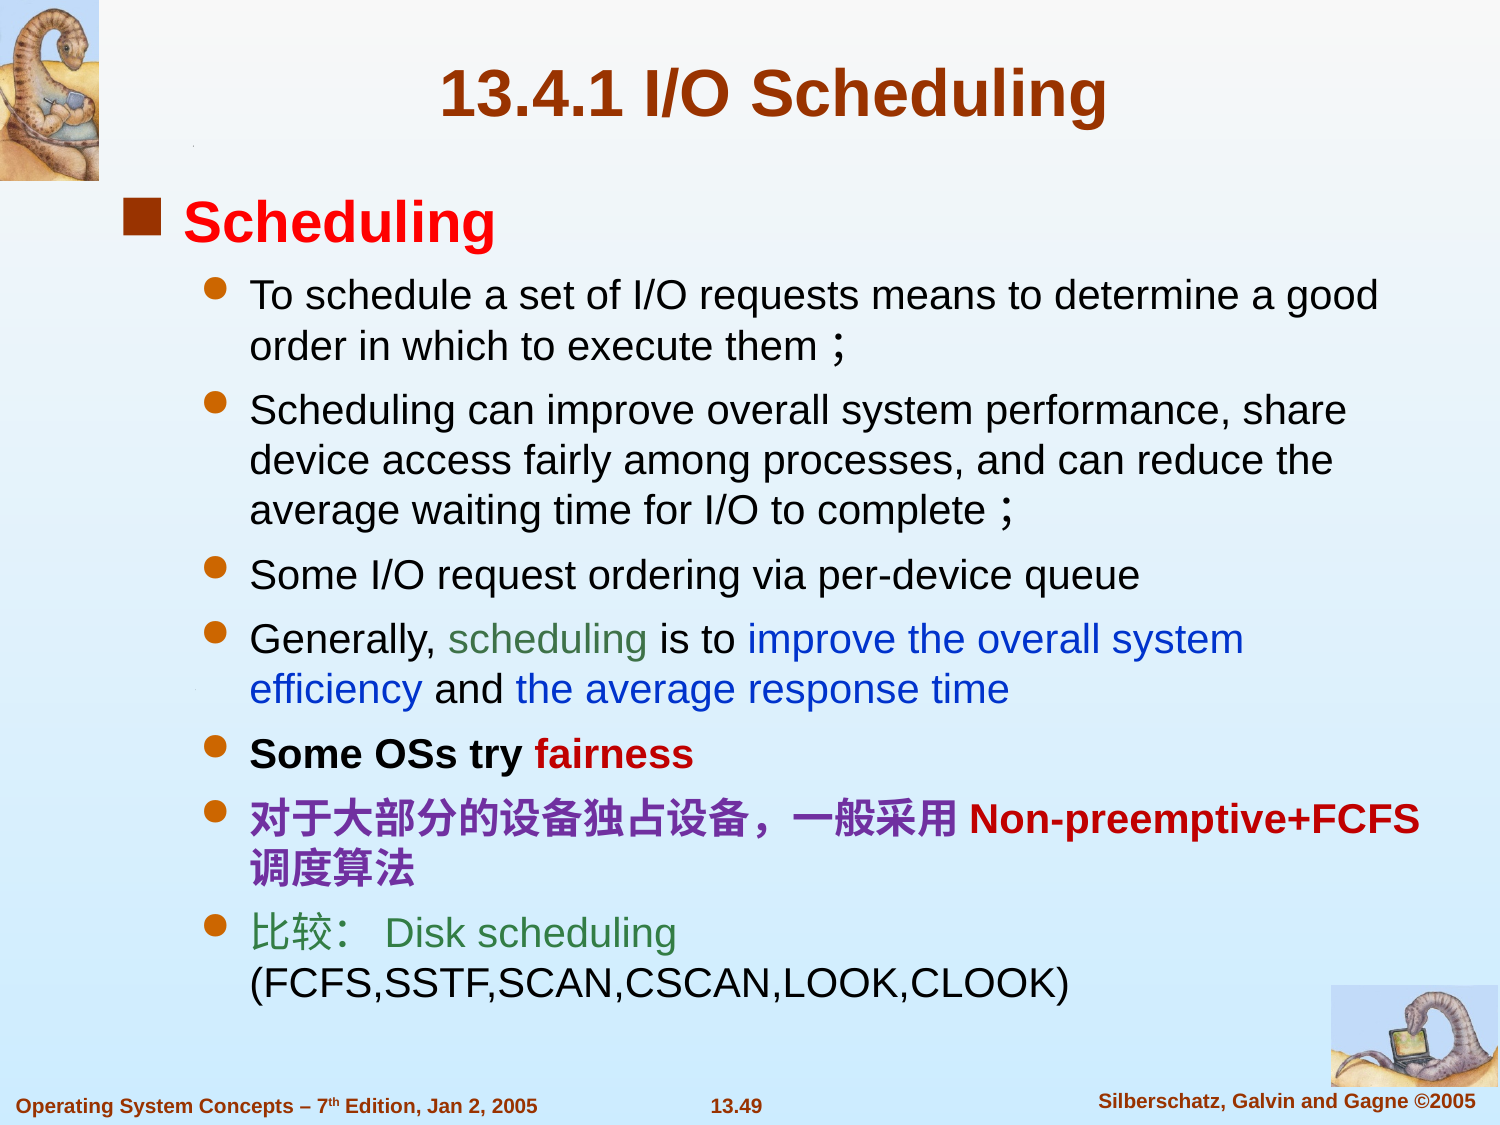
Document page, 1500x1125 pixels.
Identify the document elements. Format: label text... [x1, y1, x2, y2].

title 13.4.1 I/O Scheduling [112, 37, 1438, 138]
list Scheduling To schedule a set of I/O requests means to determine a good order in which to execute them； Scheduling can improve overall system performance, share device access fairly among processes, and can reduce the average waiting time for I/O to complete； Some I/O request ordering via per-device queue Generally, scheduling is to improve the overall system efficiency and the average response time Some OSs try fairness 对于大部分的设备独占设备，一般采用Non-preemptive+FCFS调度算法 比较：Disk scheduling (FCFS,SSTF,SCAN,CSCAN,LOOK,CLOOK) [112, 176, 1438, 1047]
picture [0, 0, 99, 181]
picture [1331, 985, 1498, 1087]
